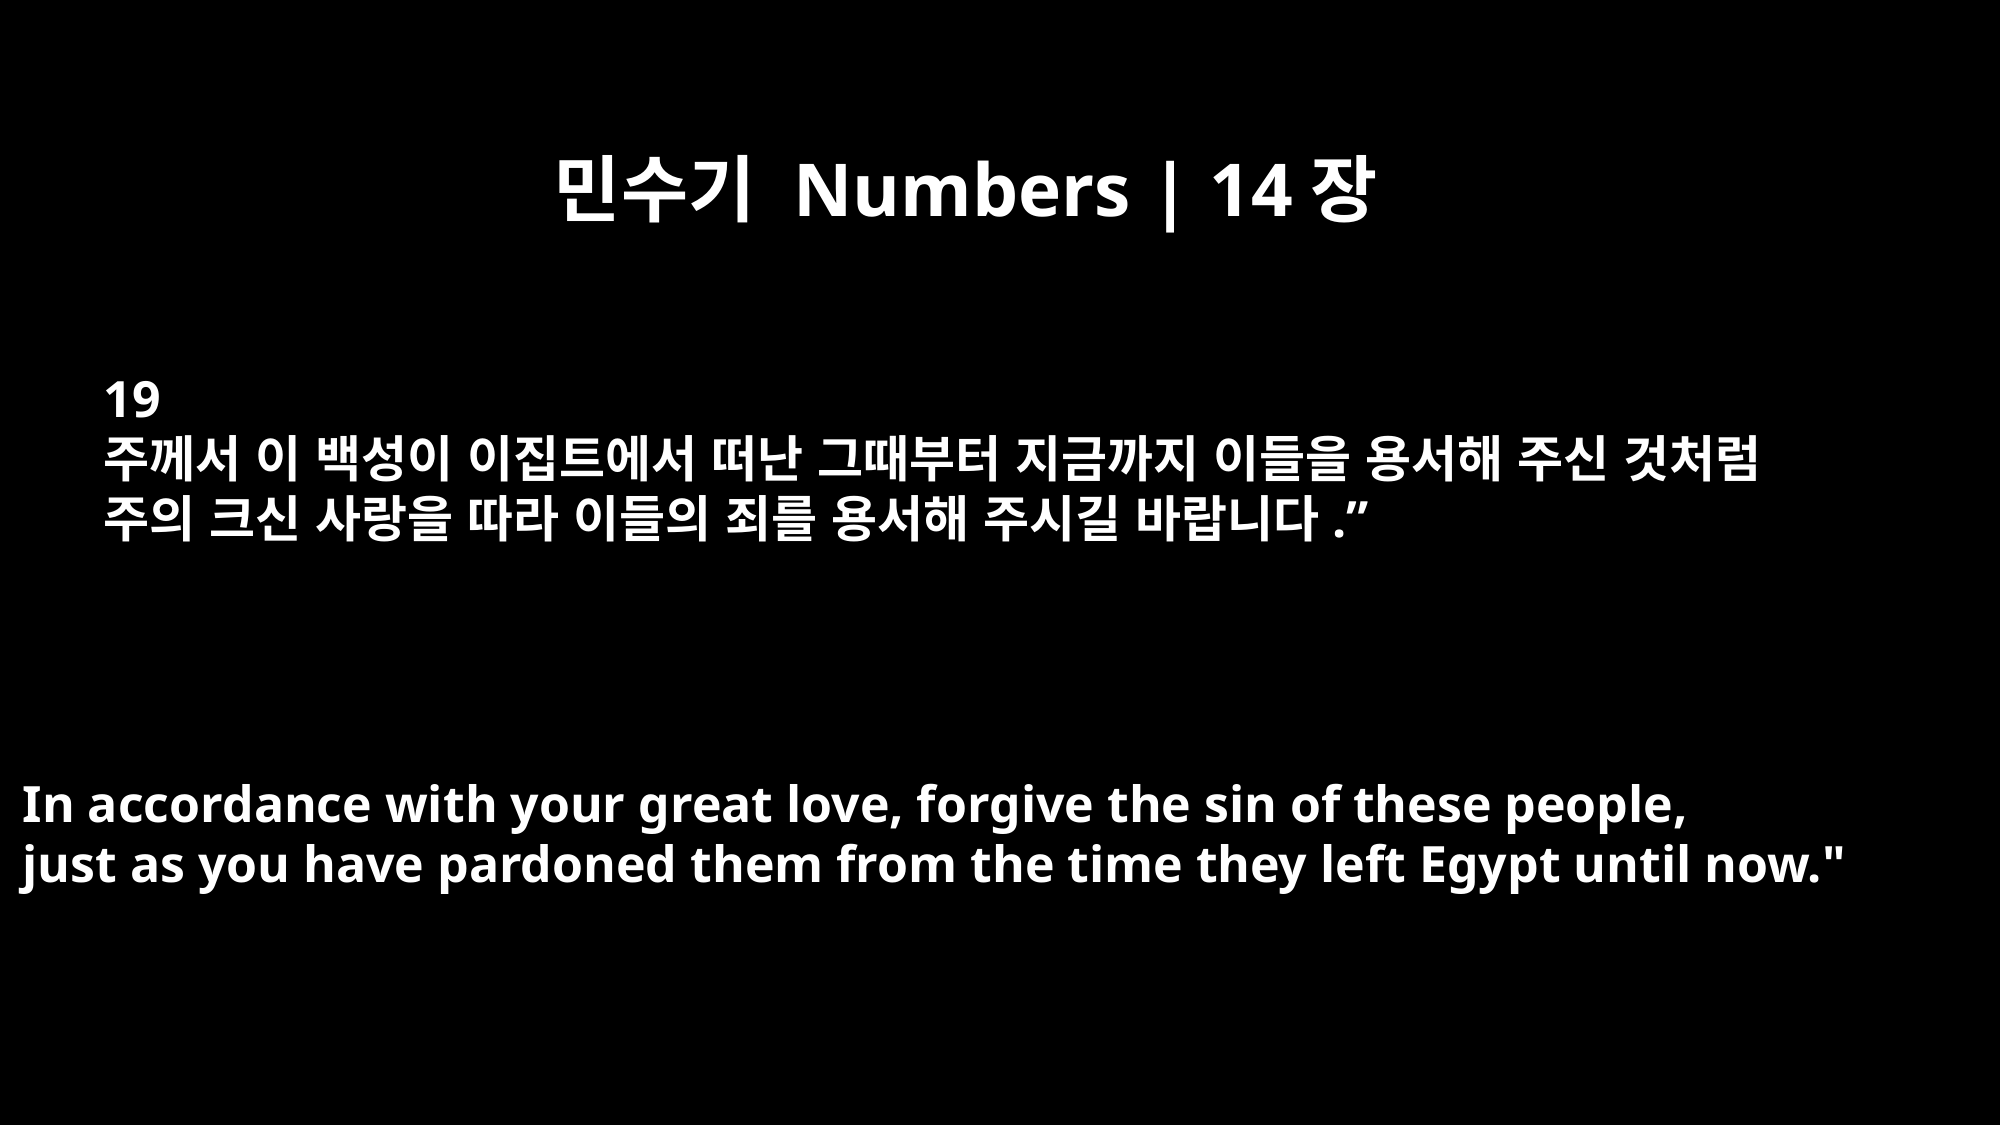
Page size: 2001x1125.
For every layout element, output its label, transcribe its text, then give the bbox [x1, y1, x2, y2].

text_box In accordance with your great love, forgive the sin of these people, just as you have pardoned them from the time they left Egypt until now." [7, 764, 1862, 900]
text_box 19 주께서 이 백성이 이집트에서 떠난 그때부터 지금까지 이들을 용서해 주신 것처럼 주의 크신 사랑을 따라 이들의 죄를 용서해 주시길 바랍니다.” [89, 359, 1777, 555]
text_box 민수기 Numbers | 14장 [538, 136, 1393, 239]
